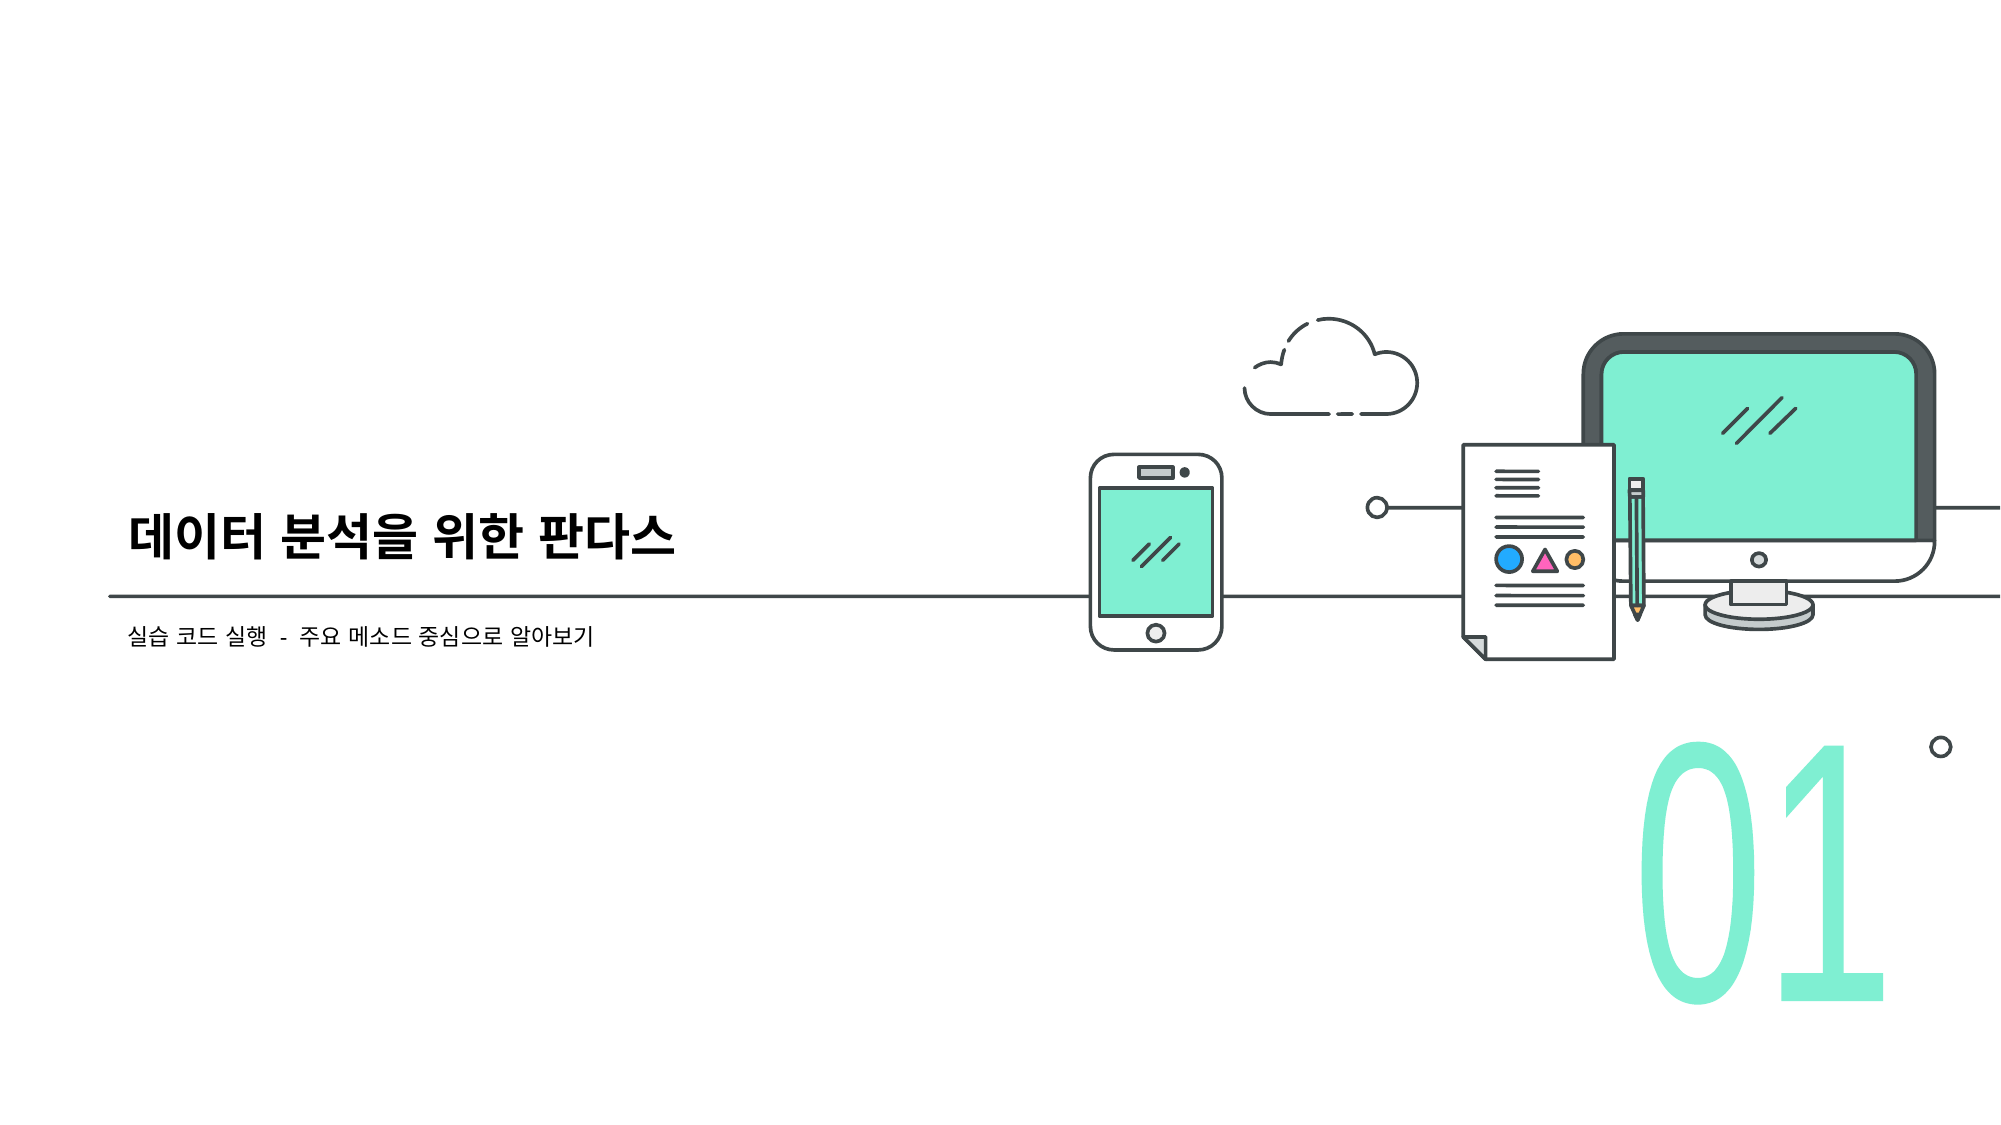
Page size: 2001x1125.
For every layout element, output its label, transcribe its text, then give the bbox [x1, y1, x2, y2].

title 데이터 분석을 위한 판다스 [113, 485, 858, 594]
list 실습 코드 실행 - 주요 메소드 중심으로 알아보기 [112, 618, 859, 786]
